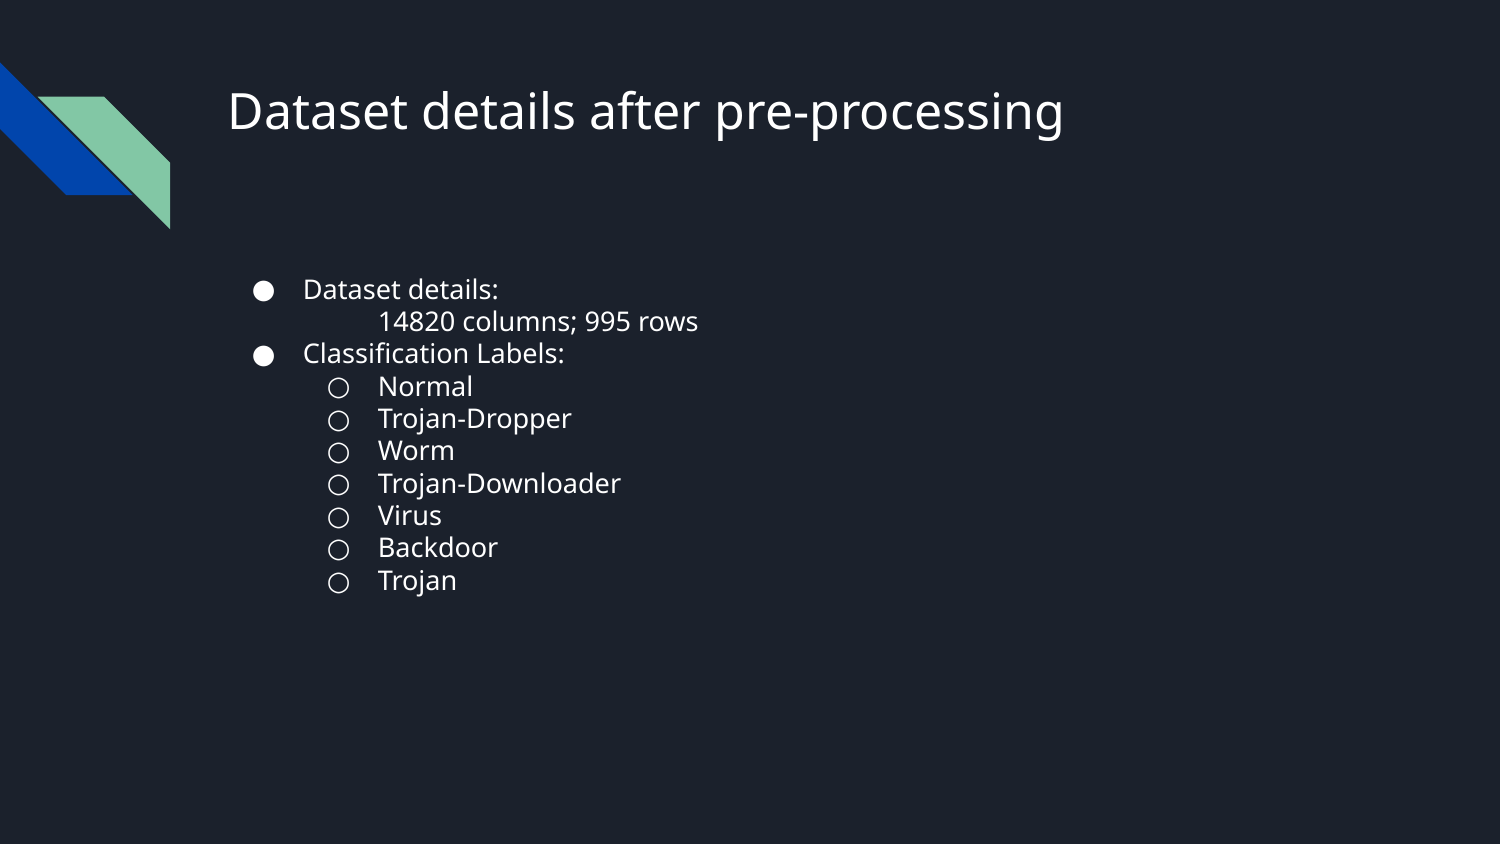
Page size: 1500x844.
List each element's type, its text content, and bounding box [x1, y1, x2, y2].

title Dataset details after pre-processing [212, 64, 1368, 215]
list Dataset details: 14820 columns; 995 rows Classification Labels: Normal Trojan-Dropper Worm Trojan-Downloader Virus Backdoor Trojan [212, 257, 1368, 735]
